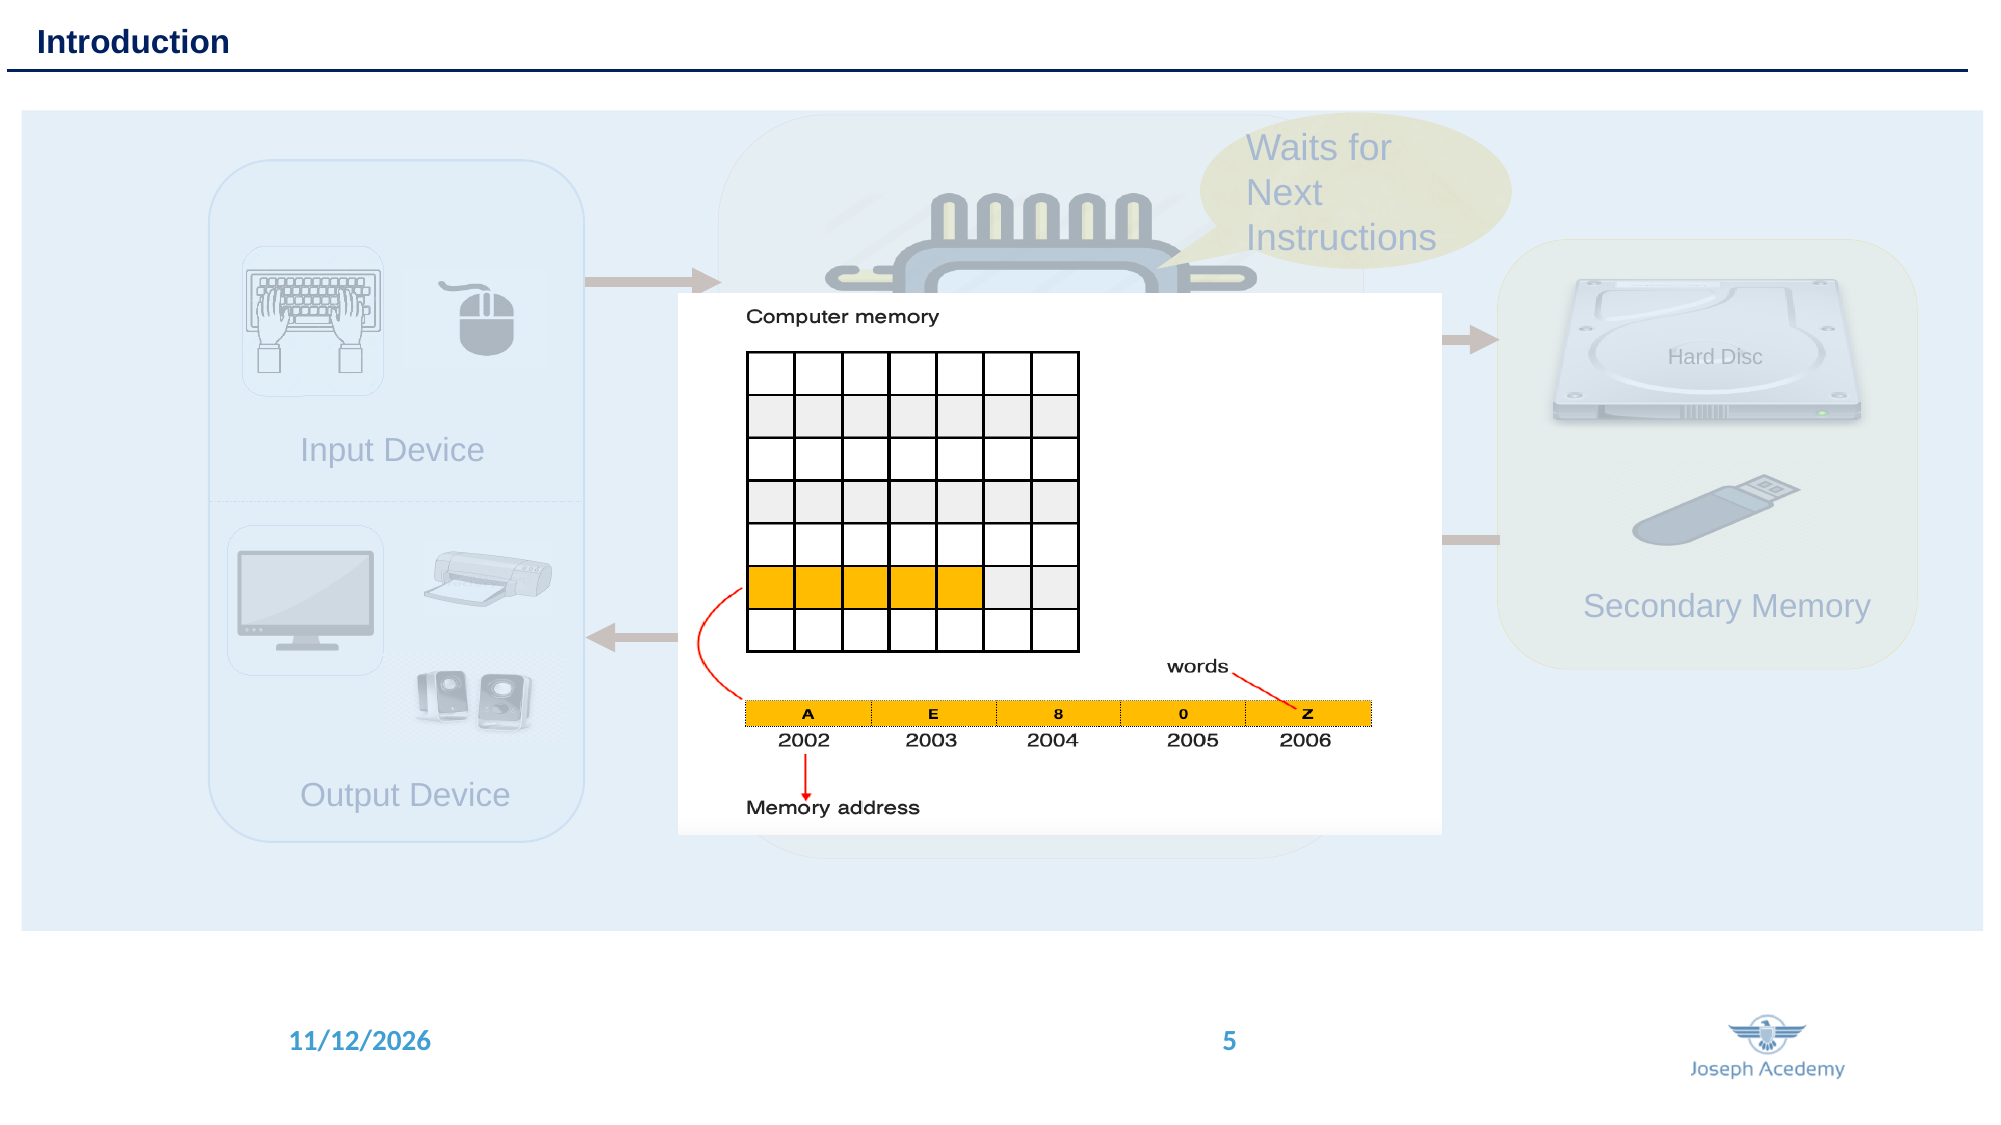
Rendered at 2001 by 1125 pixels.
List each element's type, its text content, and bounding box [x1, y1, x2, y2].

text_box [208, 112, 1918, 859]
picture [678, 293, 1442, 835]
text_box Introduction [21, 15, 1378, 69]
text_box [21, 109, 1984, 932]
